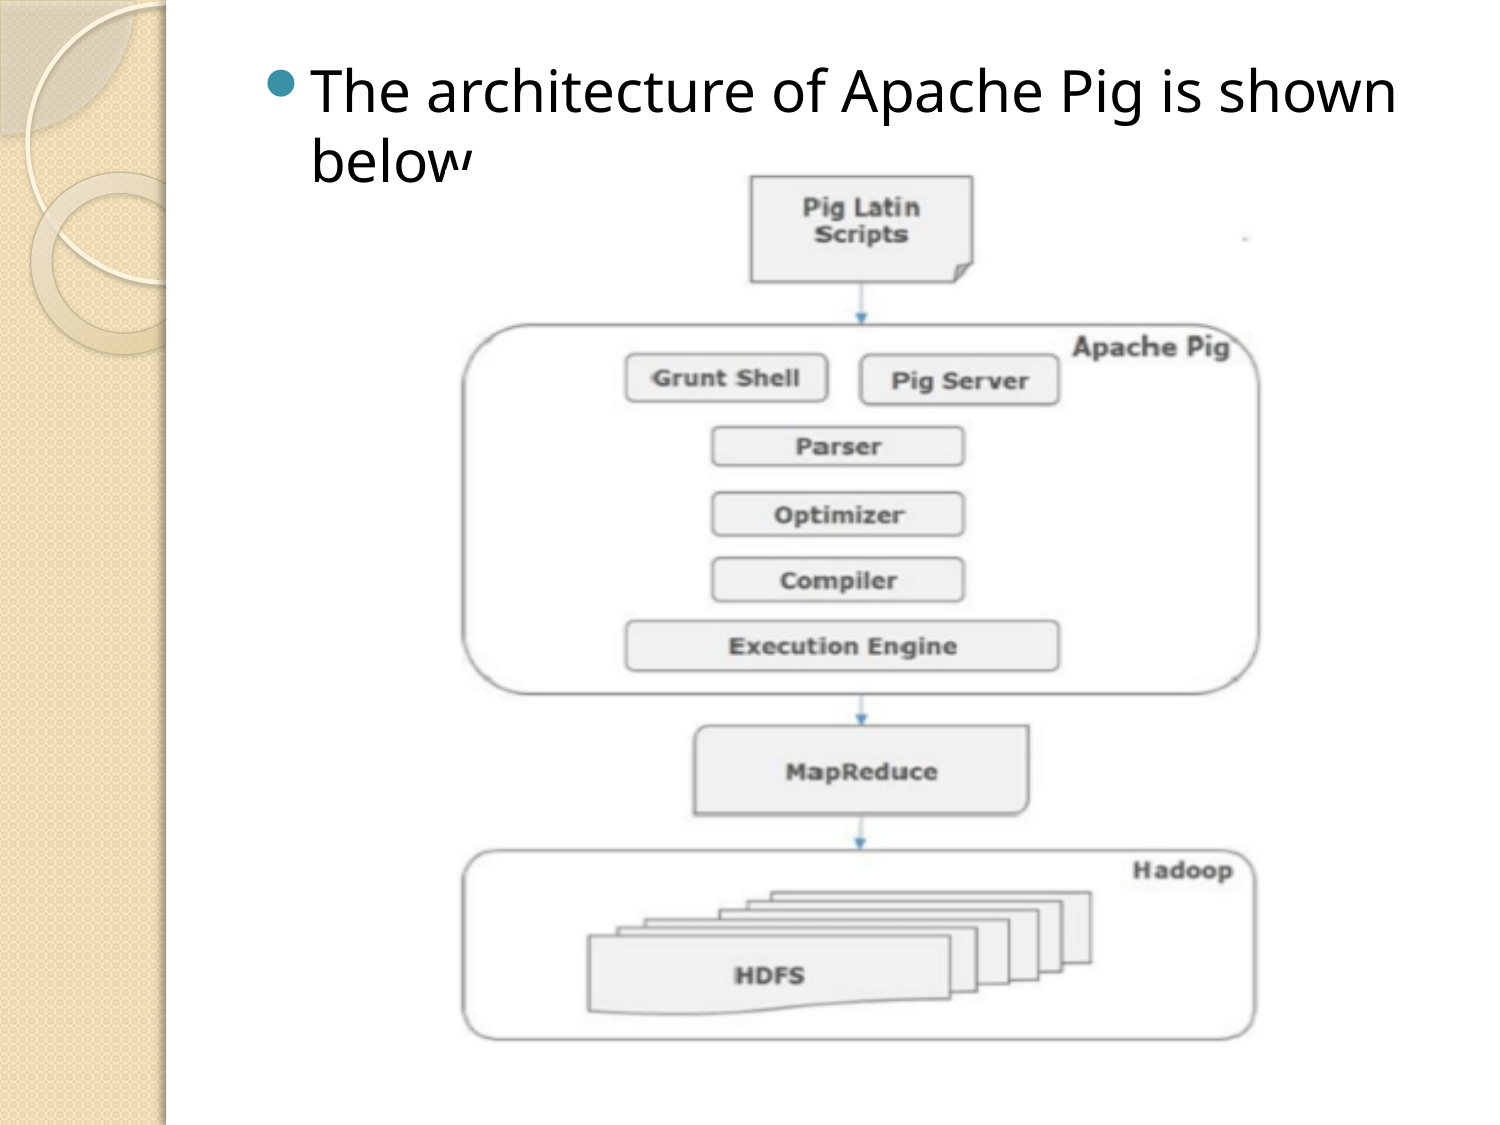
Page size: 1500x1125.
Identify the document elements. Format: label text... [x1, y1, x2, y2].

picture [445, 170, 1278, 1055]
list The architecture of Apache Pig is shown below. [235, 46, 1466, 1025]
